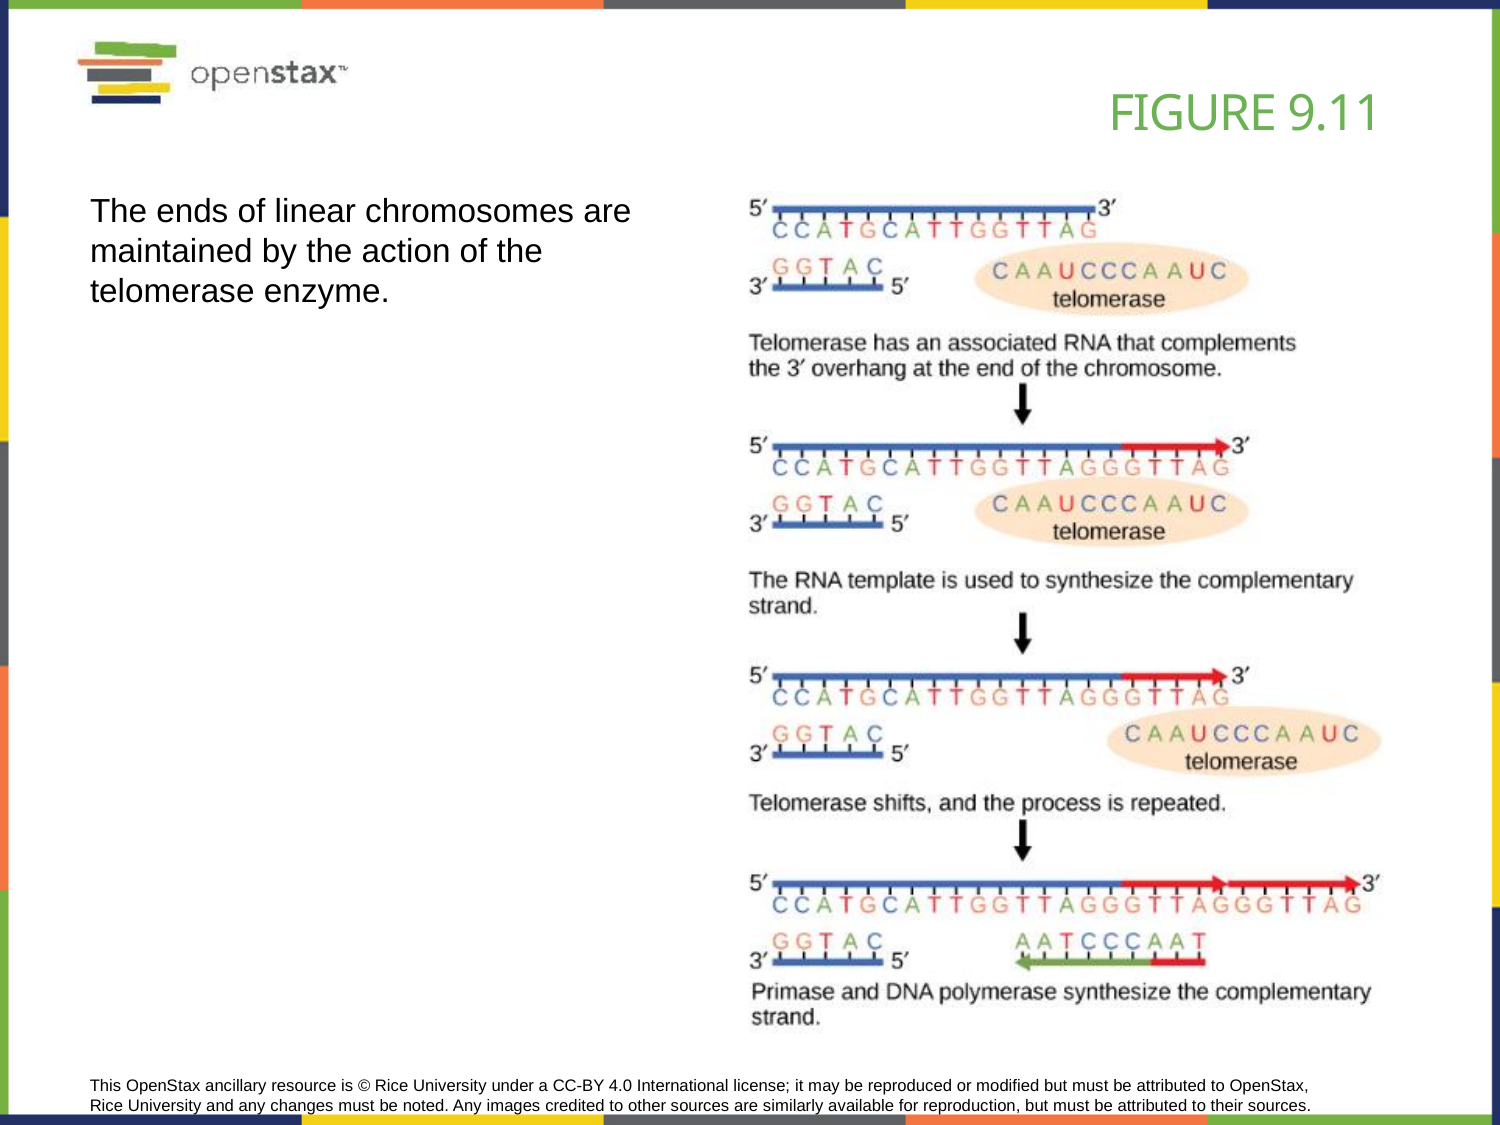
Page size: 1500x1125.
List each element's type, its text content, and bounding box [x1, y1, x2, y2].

list The ends of linear chromosomes are maintained by the action of the telomerase enzyme. [75, 181, 717, 1045]
title Figure 9.11 [75, 39, 1398, 148]
text_box This OpenStax ancillary resource is © Rice University under a CC-BY 4.0 International license; it may be reproduced or modified but must be attributed to OpenStax, Rice University and any changes must be noted. Any images credited to other sources are similarly available for reproduction, but must be attributed to their sources. [75, 1067, 1336, 1114]
picture [0, 0, 1500, 1125]
